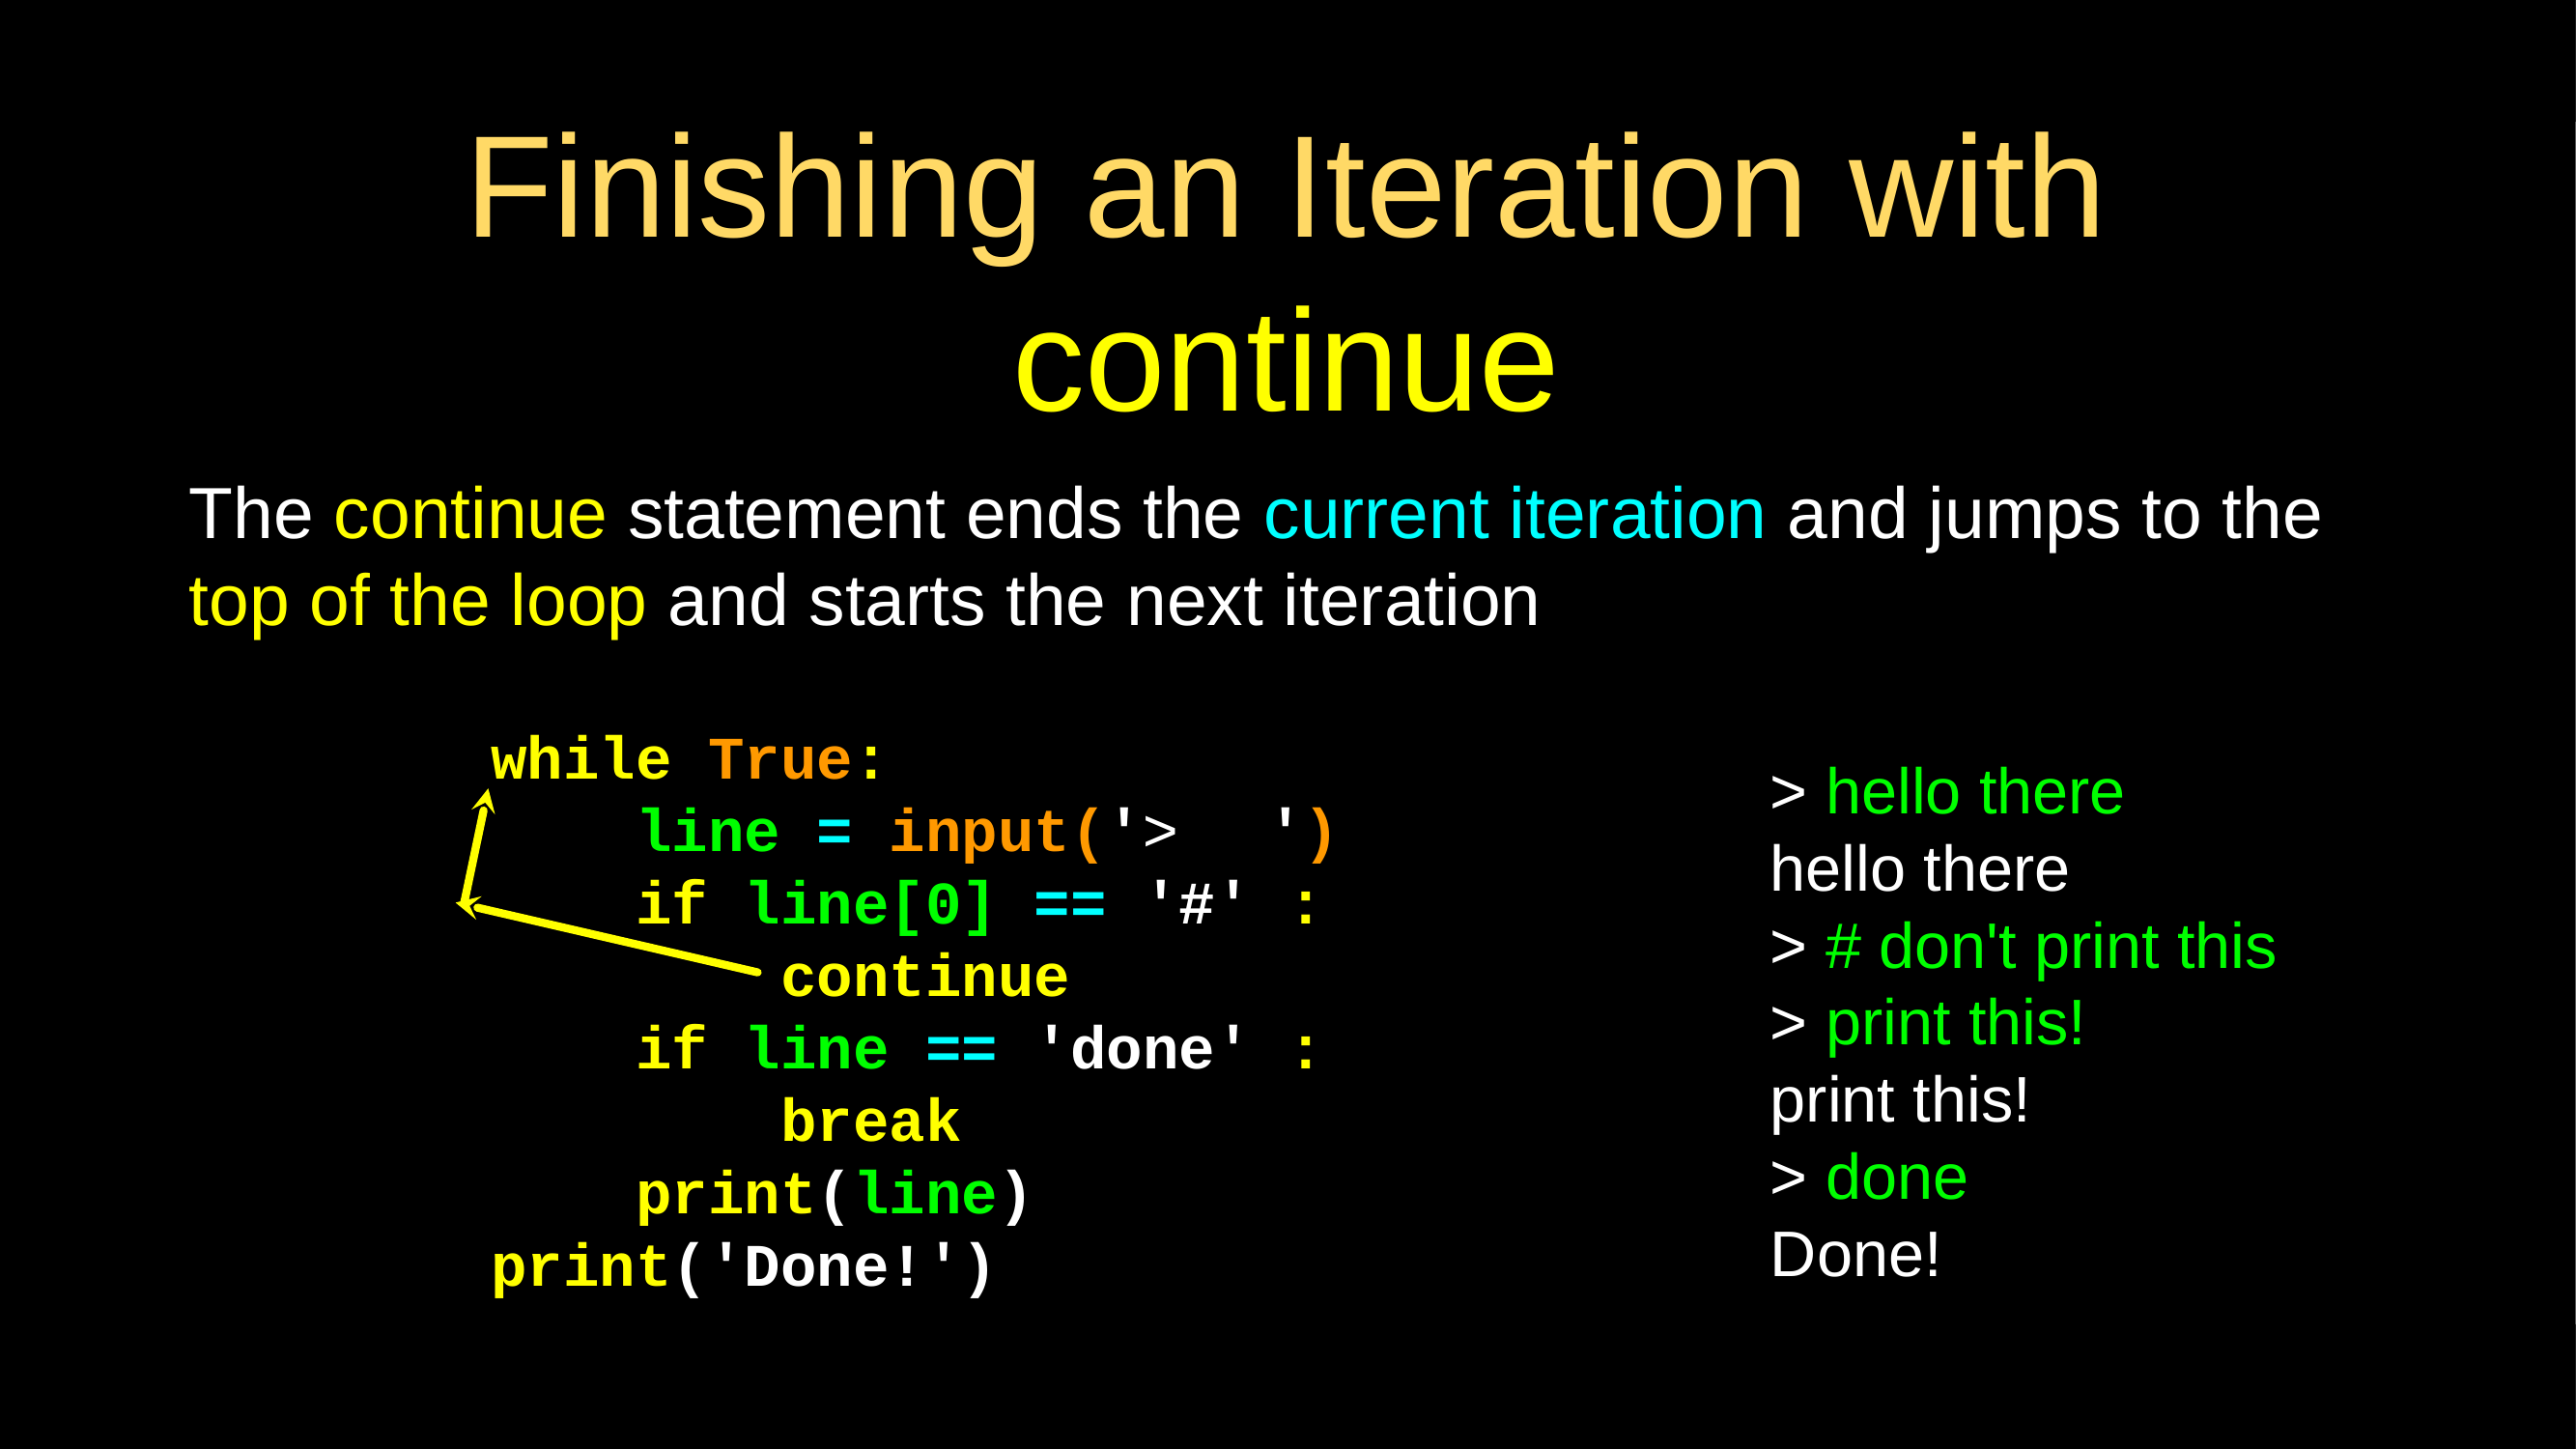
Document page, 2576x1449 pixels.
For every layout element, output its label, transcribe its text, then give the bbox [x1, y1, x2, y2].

text_box while True: line = input('> ') if line[0] == '#' : continue if line == 'done' : break print(line) print('Done!') [491, 657, 1521, 1360]
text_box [455, 902, 758, 973]
list The continue statement ends the current iteration and jumps to the top of the loop and starts the next iteration [183, 412, 2391, 694]
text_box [464, 787, 489, 900]
title Finishing an Iteration with continue [183, 129, 2391, 403]
text_box > hello there hello there > # don't print this > print this! print this! > done Done! [1769, 712, 2337, 1327]
